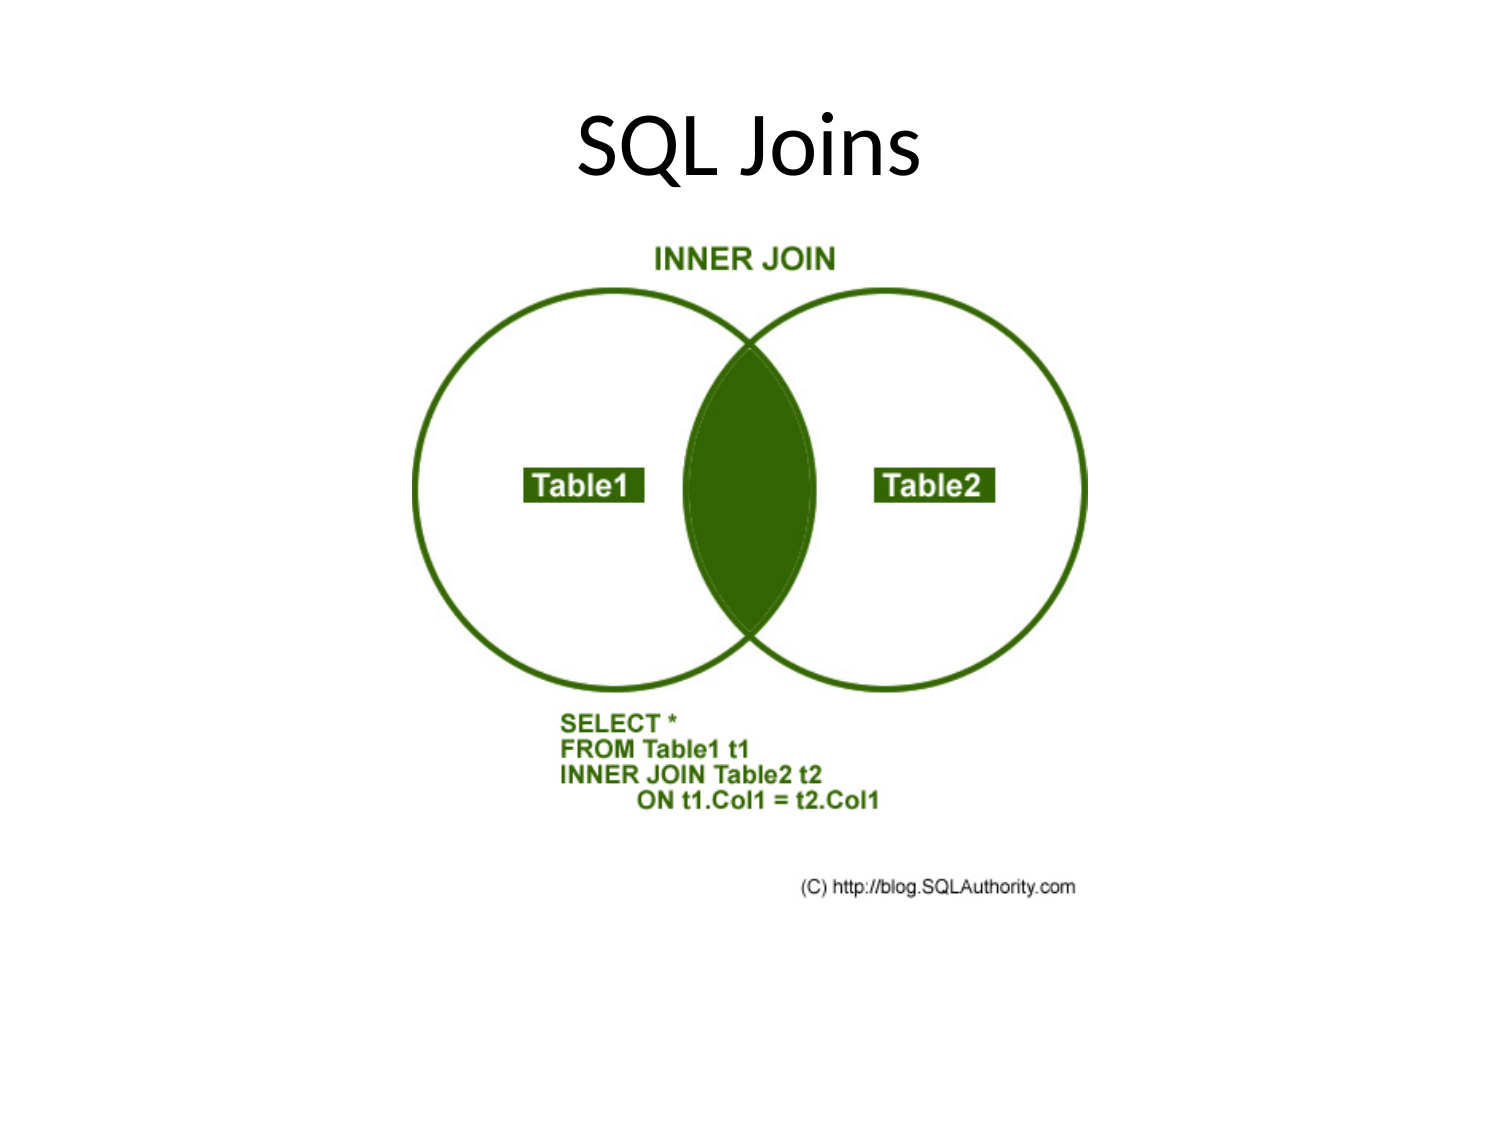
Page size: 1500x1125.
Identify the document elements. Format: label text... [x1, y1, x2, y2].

picture [412, 224, 1088, 901]
title SQL Joins [75, 45, 1425, 233]
